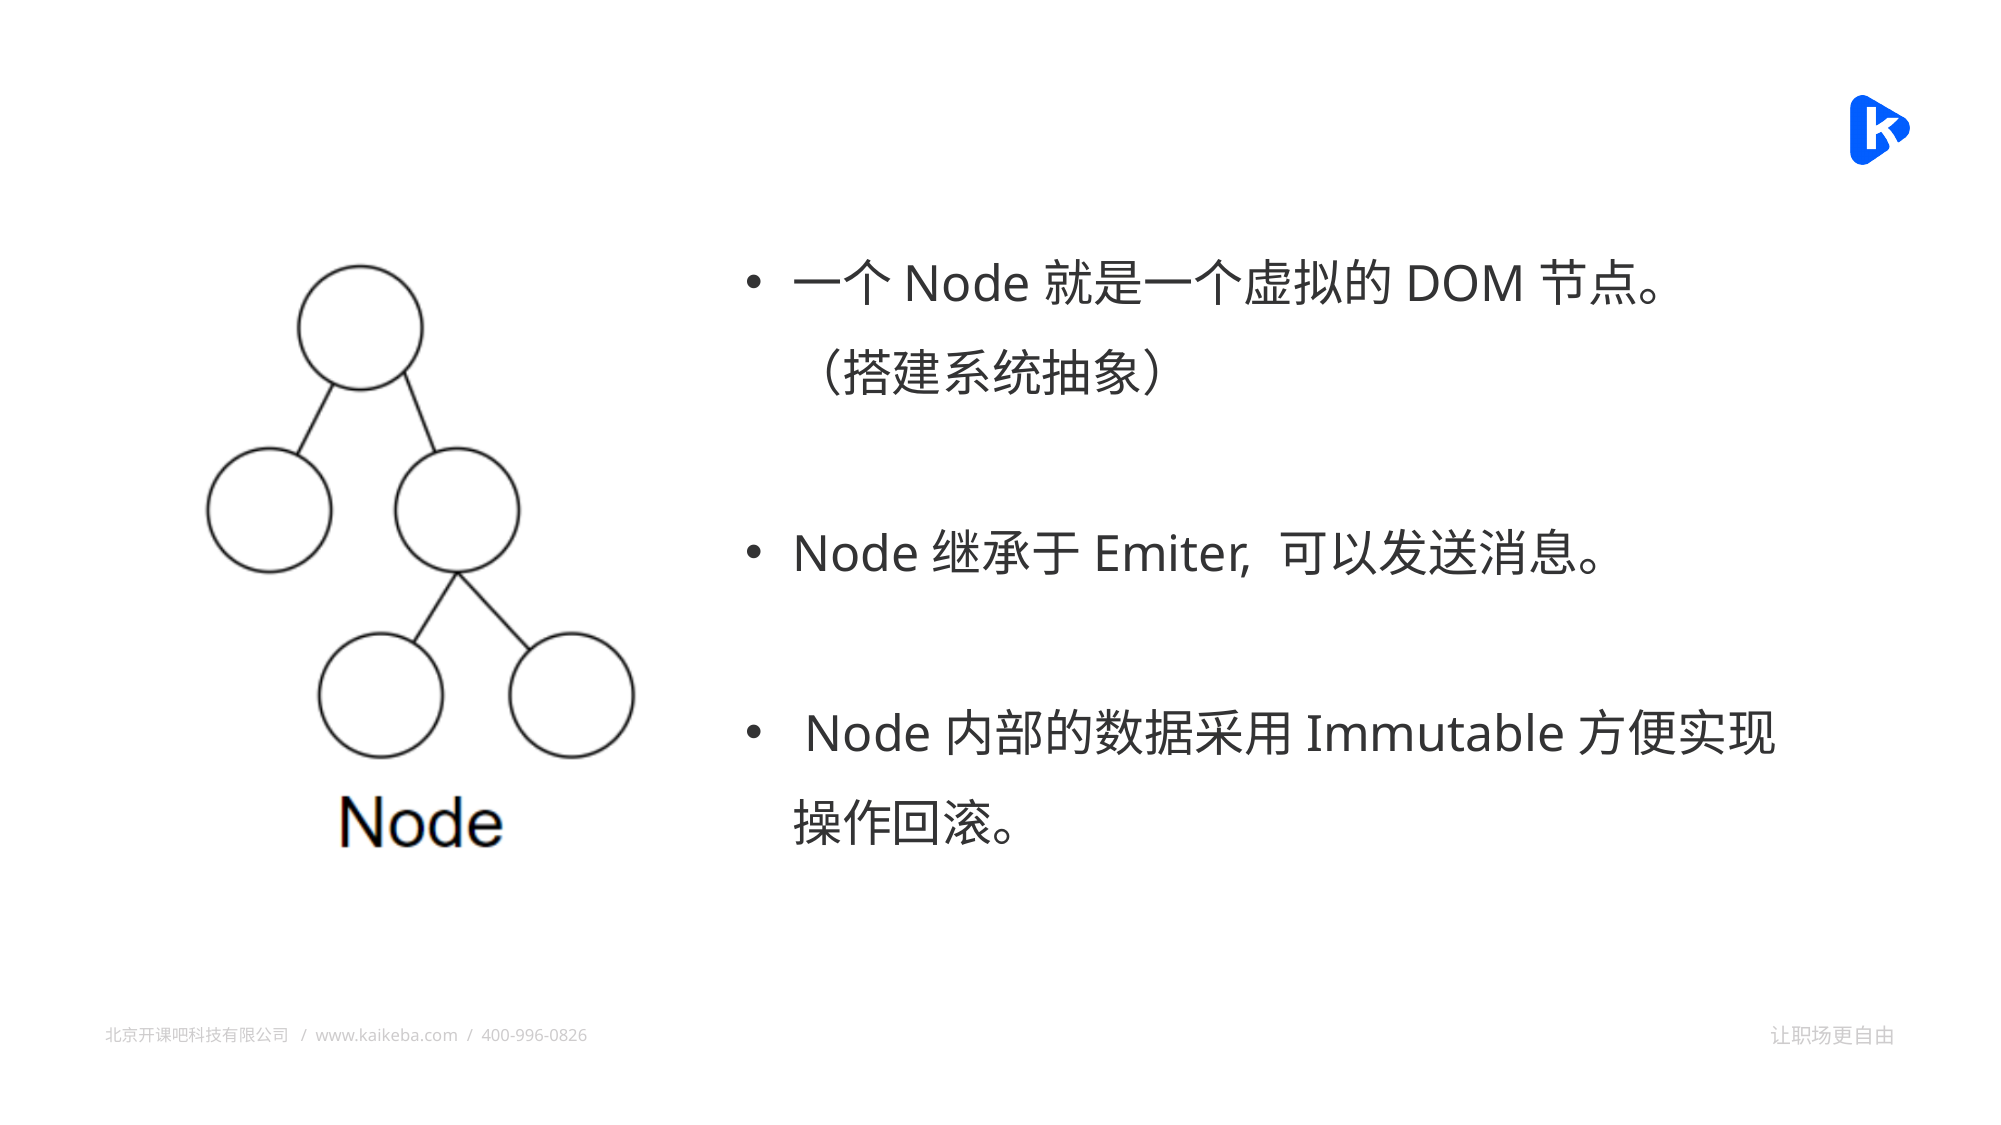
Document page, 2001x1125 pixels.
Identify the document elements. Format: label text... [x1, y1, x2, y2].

picture [1850, 95, 1910, 165]
text_box 一个Node就是一个虚拟的DOM节点。（搭建系统抽象） Node继承于Emiter, 可以发送消息。 Node内部的数据采用Immutable方便实现操作回滚。 [730, 214, 1796, 860]
picture [111, 216, 681, 909]
